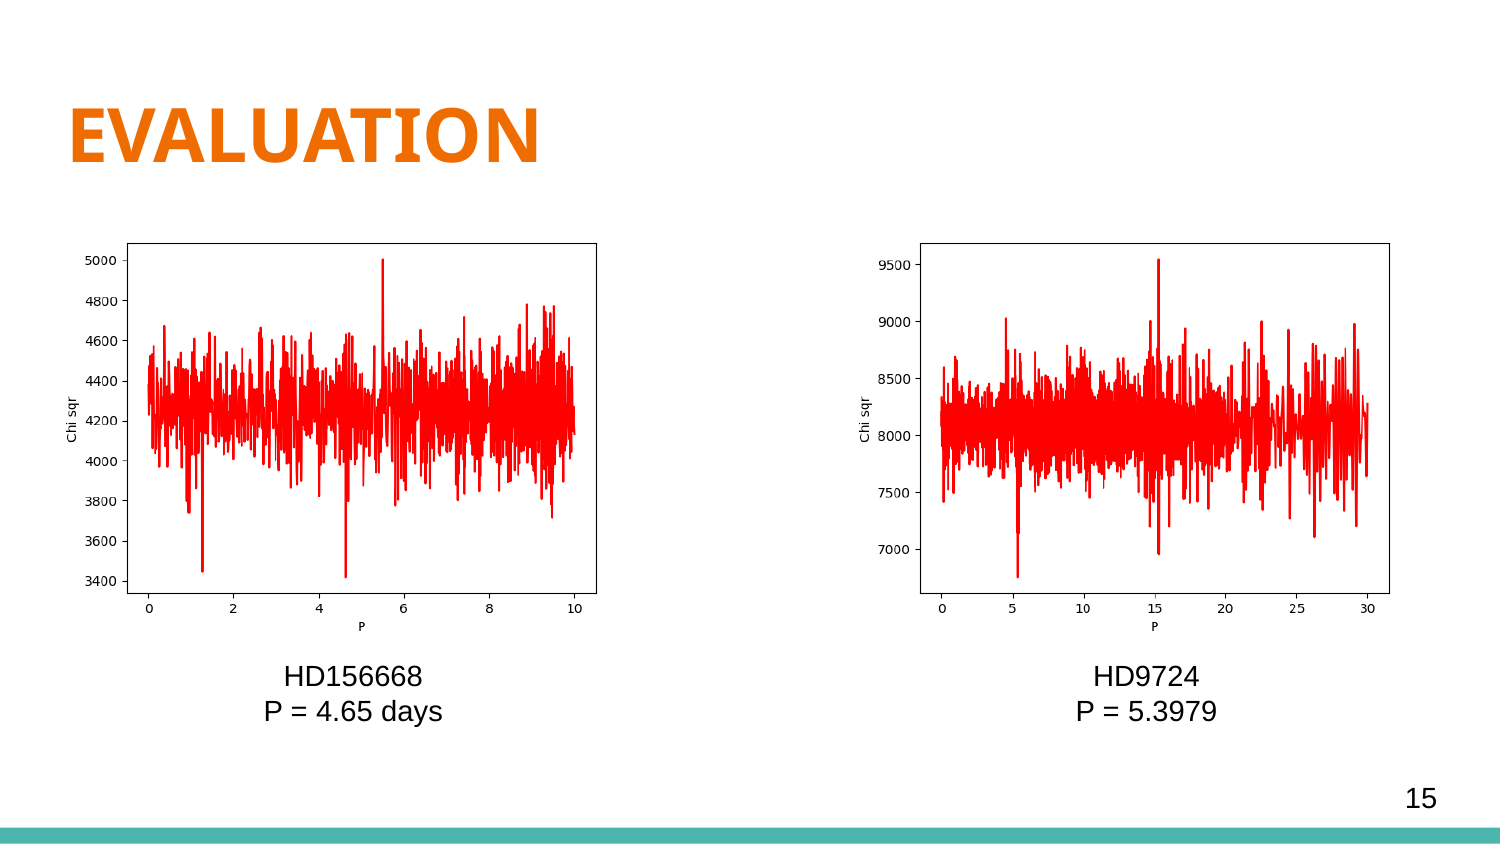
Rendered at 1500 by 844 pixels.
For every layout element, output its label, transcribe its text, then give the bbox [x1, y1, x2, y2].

slide_number ‹#› [1389, 764, 1480, 830]
picture [50, 188, 656, 643]
text_box HD156668 P = 4.65 days [88, 652, 618, 830]
title EVALUATION [51, 72, 1449, 189]
picture [844, 188, 1450, 643]
text_box HD9724 P = 5.3979 [882, 652, 1411, 830]
